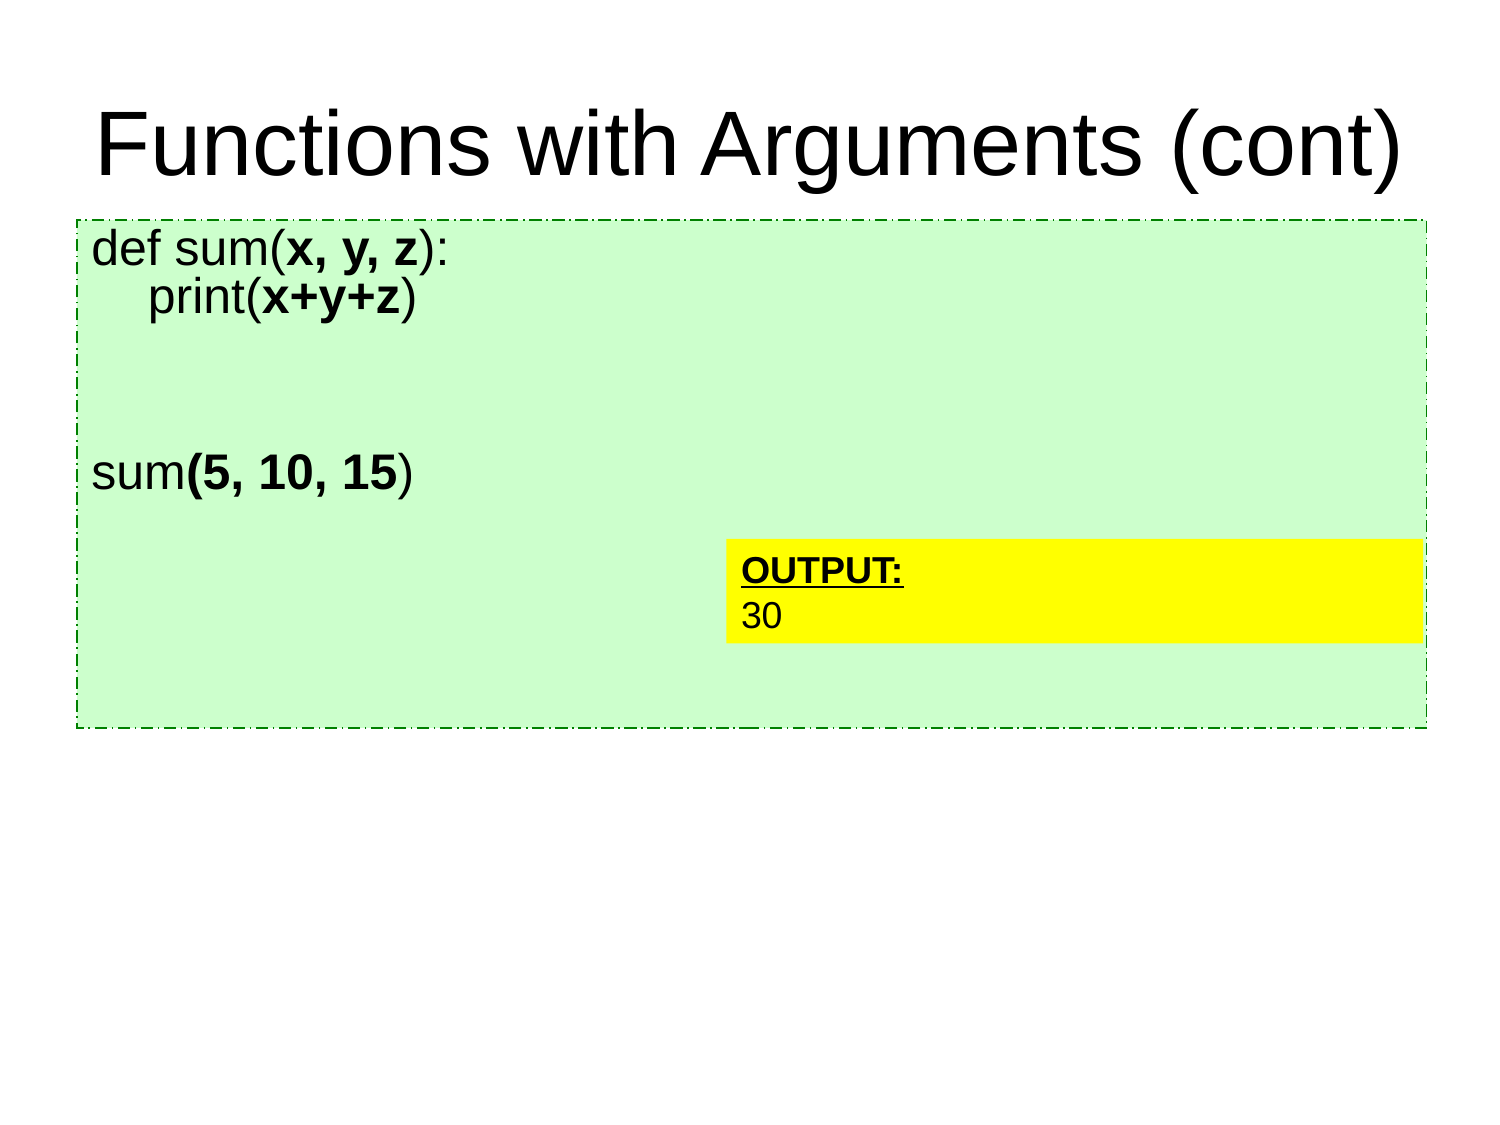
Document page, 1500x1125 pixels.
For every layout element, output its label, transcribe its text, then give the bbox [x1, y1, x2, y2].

text_box def sum(x, y, z): print(x+y+z) sum(5, 10, 15) [76, 220, 1427, 728]
text_box OUTPUT: 30 [726, 538, 1424, 644]
title Functions with Arguments (cont) [75, 45, 1425, 233]
